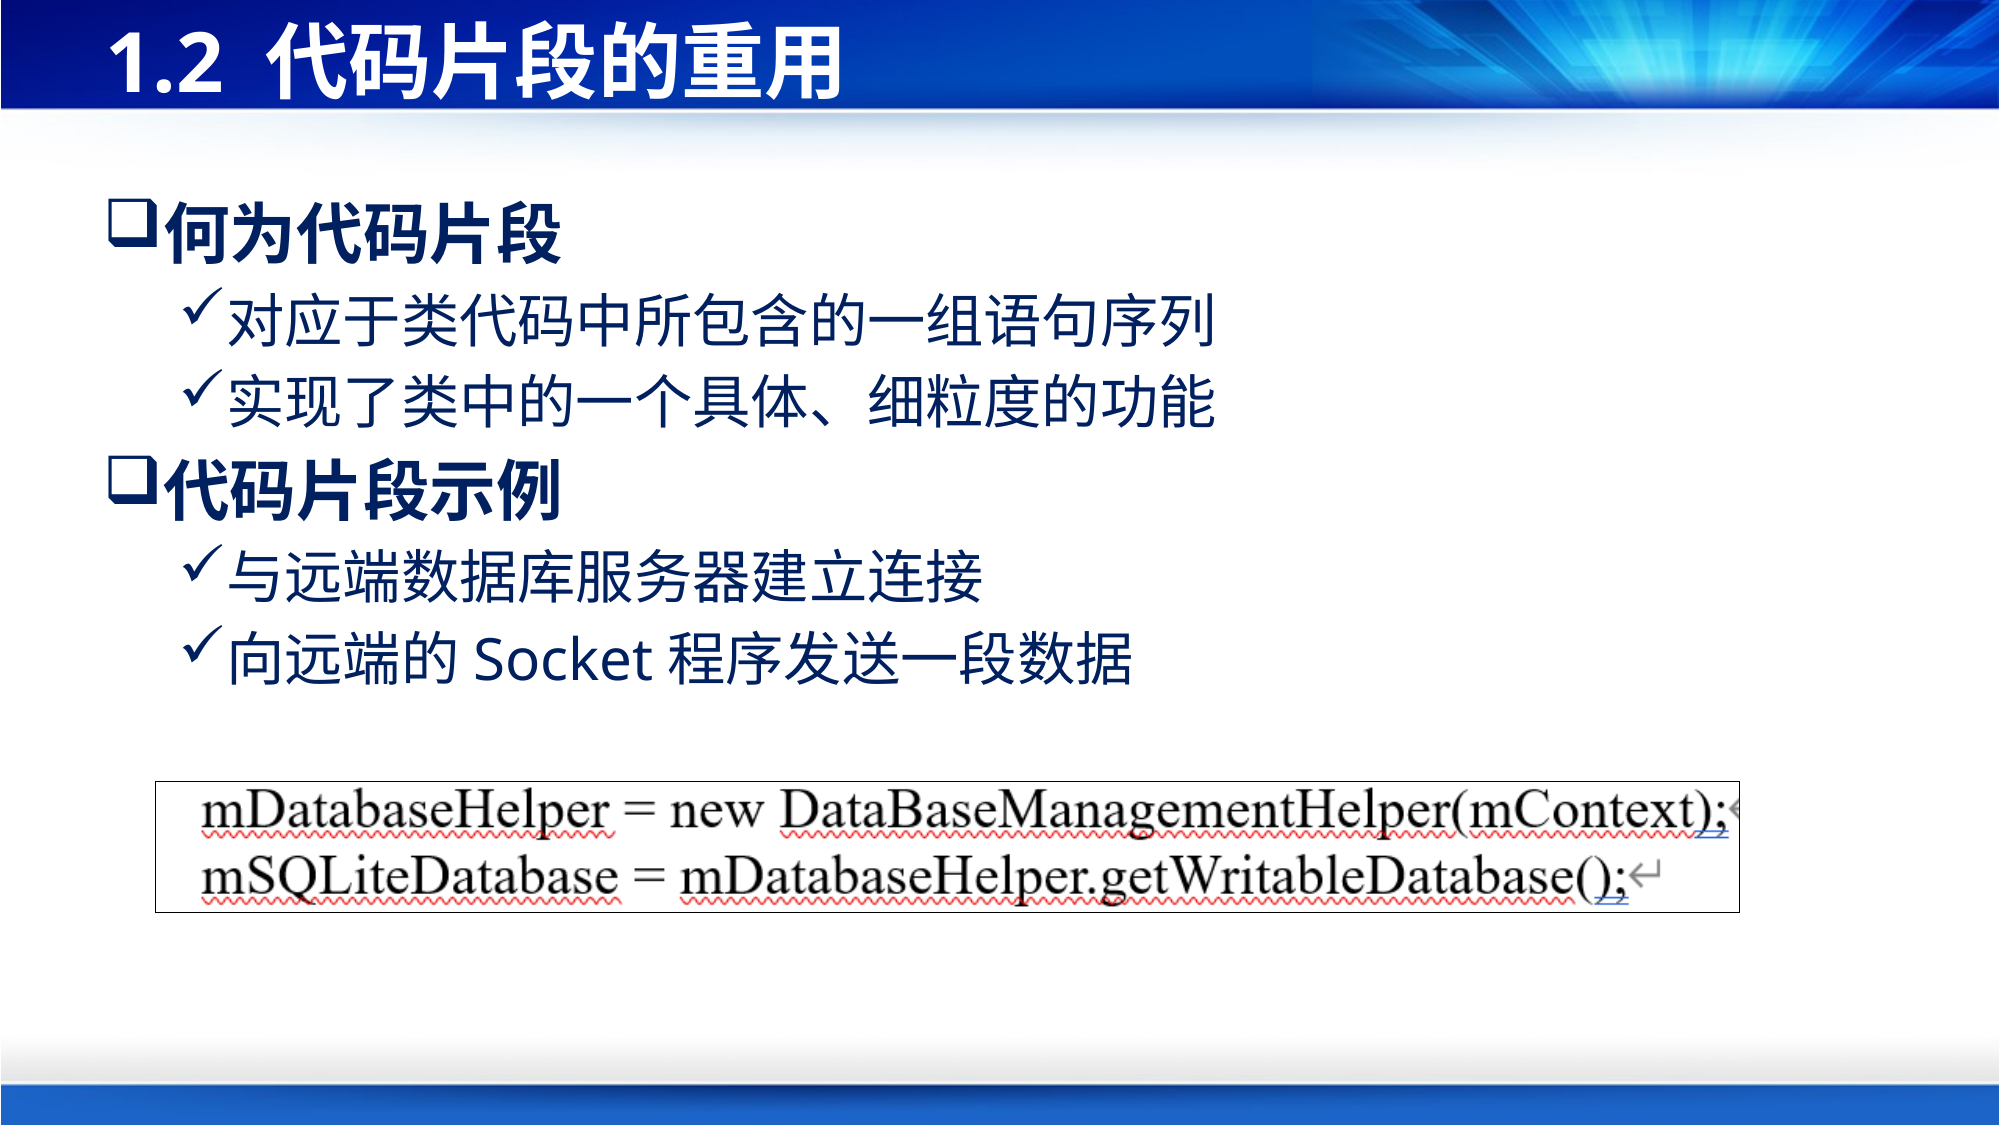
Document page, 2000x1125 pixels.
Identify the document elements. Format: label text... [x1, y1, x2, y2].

picture [1, 0, 1999, 1125]
list 何为代码片段 对应于类代码中所包含的一组语句序列 实现了类中的一个具体、细粒度的功能 代码片段示例 与远端数据库服务器建立连接 向远端的Socket程序发送一段数据 [88, 184, 1880, 1012]
title 1.2 代码片段的重用 [90, 1, 1880, 118]
